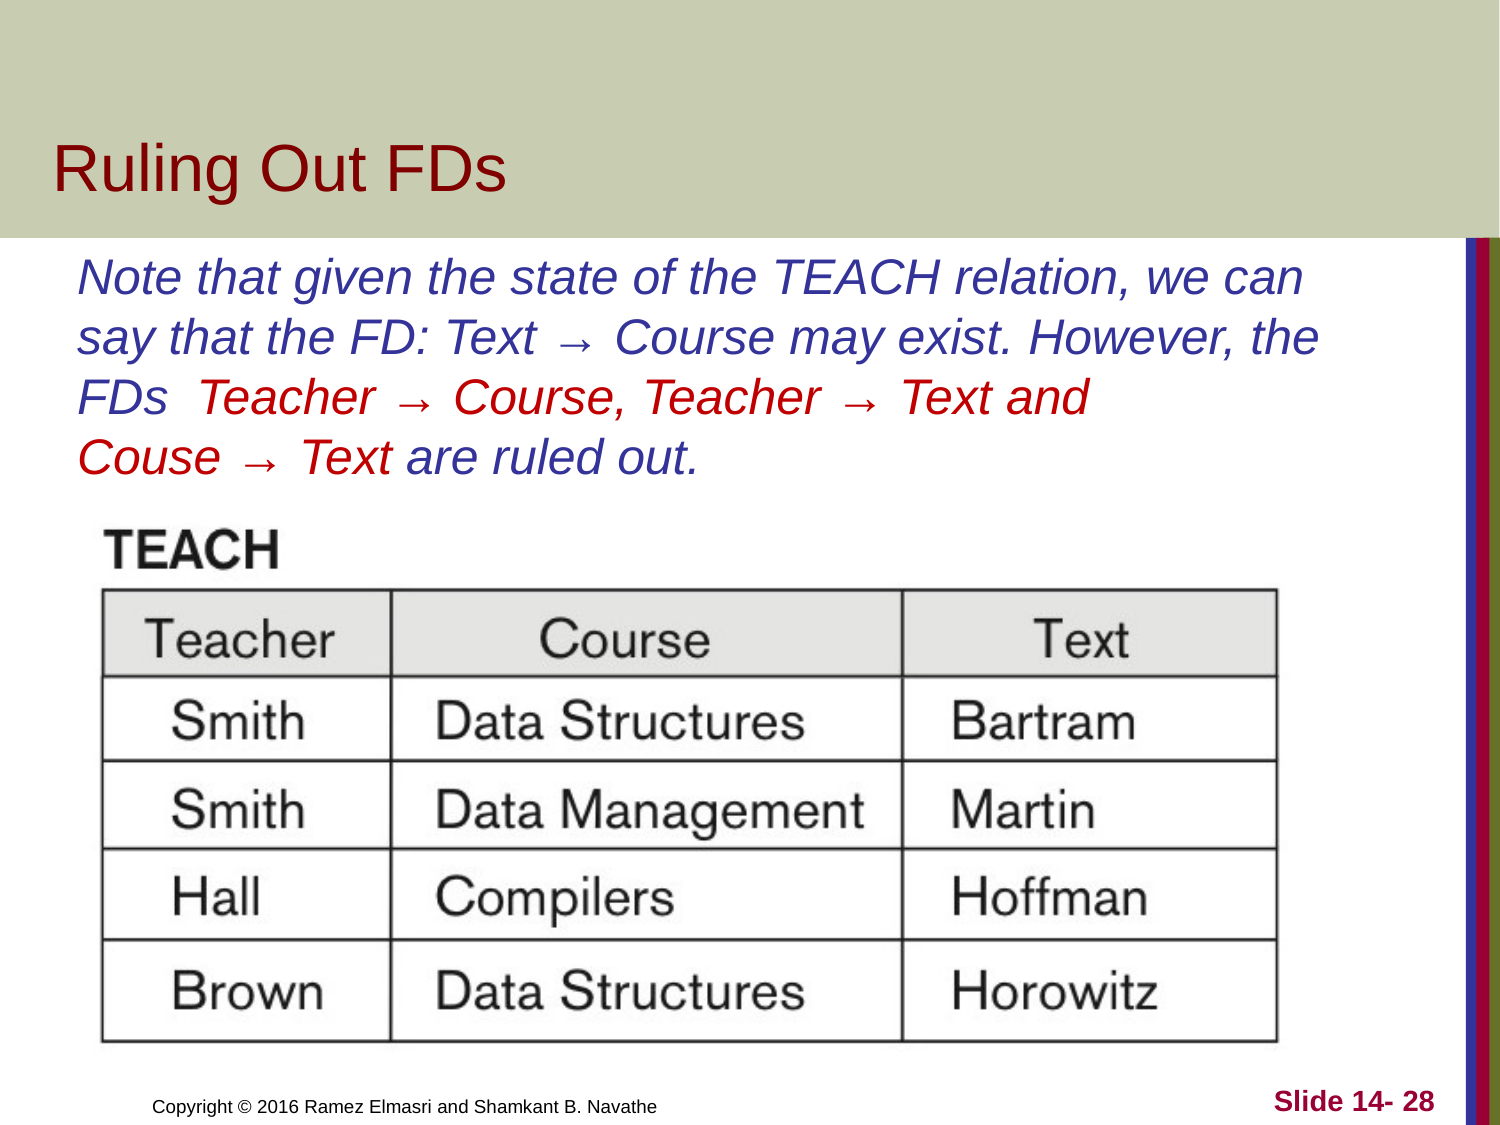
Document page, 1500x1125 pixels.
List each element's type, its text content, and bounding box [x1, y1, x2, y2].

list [71, 498, 1317, 1087]
title Ruling Out FDs [37, 49, 1317, 213]
slide_number Slide 14- 28 [1137, 1049, 1451, 1125]
text_box Note that given the state of the TEACH relation, we can say that the FD: Text → Course may exist. However, the FDs Teacher → Course, Teacher → Text and Couse → Text are ruled out. [62, 237, 1382, 493]
